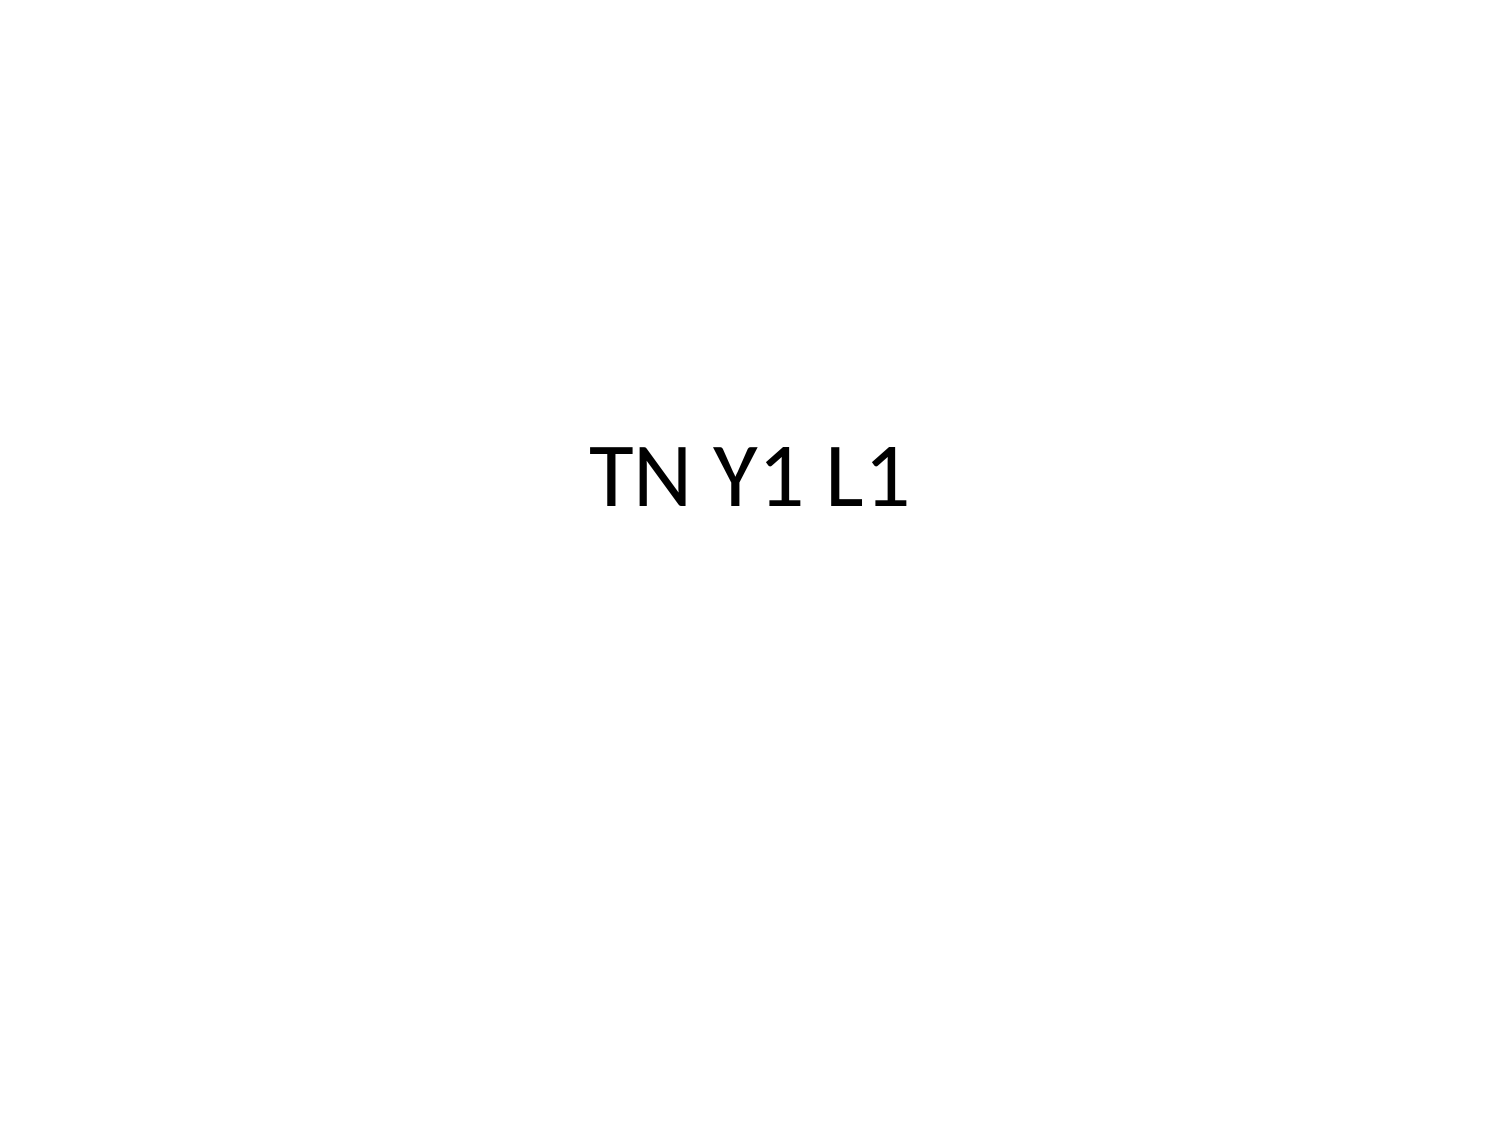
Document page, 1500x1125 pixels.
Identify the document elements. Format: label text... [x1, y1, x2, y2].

title TN Y1 L1 [112, 349, 1388, 591]
